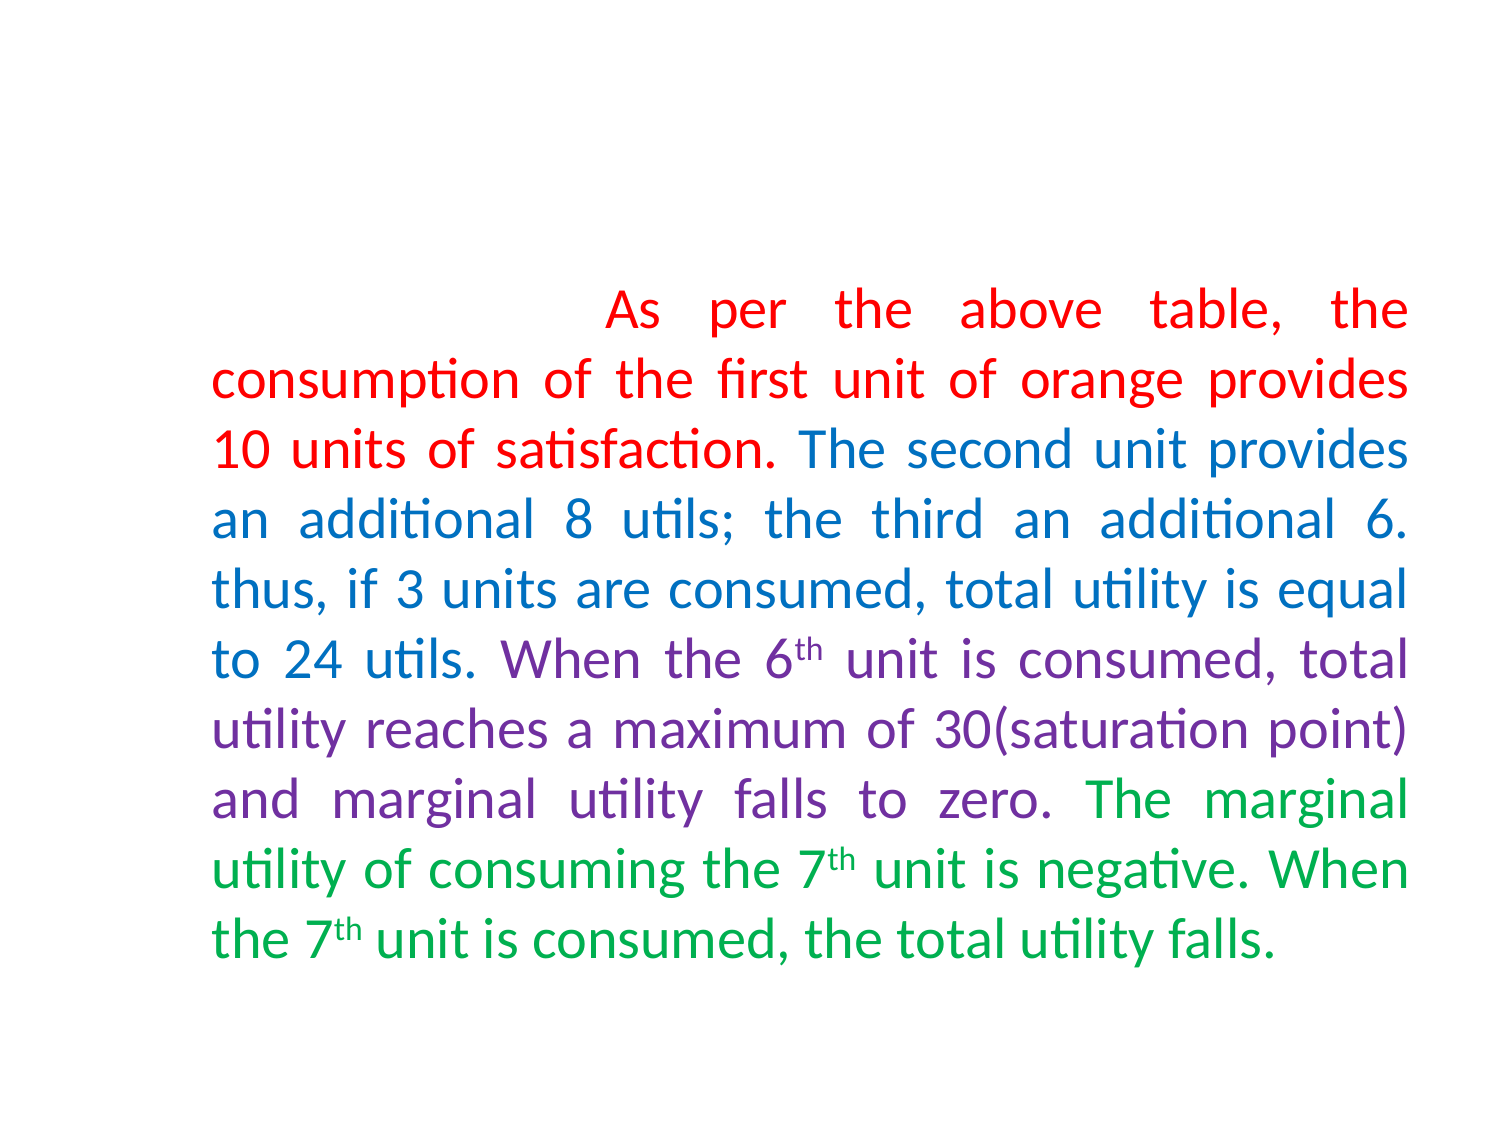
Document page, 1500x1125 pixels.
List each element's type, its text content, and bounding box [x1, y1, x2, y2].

list As per the above table, the consumption of the first unit of orange provides 10 units of satisfaction. The second unit provides an additional 8 utils; the third an additional 6. thus, if 3 units are consumed, total utility is equal to 24 utils. When the 6th unit is consumed, total utility reaches a maximum of 30(saturation point) and marginal utility falls to zero. The marginal utility of consuming the 7th unit is negative. When the 7th unit is consumed, the total utility falls. [75, 262, 1425, 1005]
